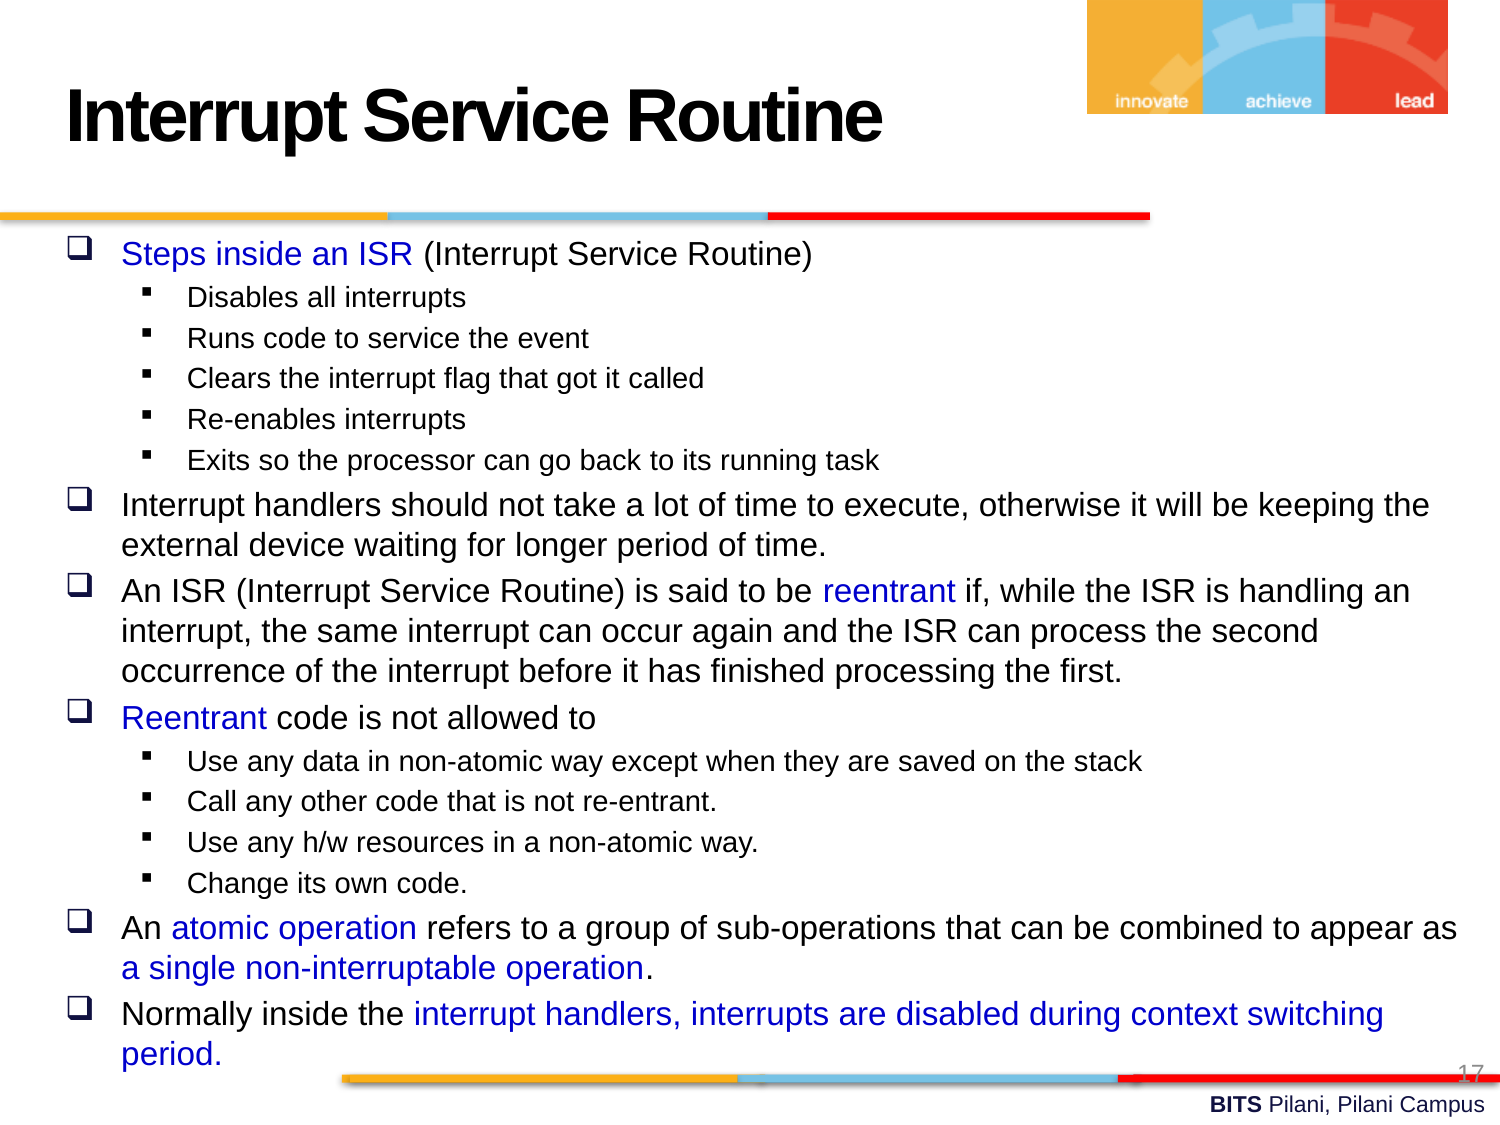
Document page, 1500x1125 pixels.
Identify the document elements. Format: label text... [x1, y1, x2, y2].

list Interrupt Service Routine [49, 24, 1088, 213]
slide_number 17 [1149, 1063, 1500, 1103]
list Steps inside an ISR (Interrupt Service Routine) Disables all interrupts Runs code to service the event Clears the interrupt flag that got it called Re-enables interrupts Exits so the processor can go back to its running task Interrupt handlers should not take a lot of time to execute, otherwise it will be keeping the external device waiting for longer period of time. An ISR (Interrupt Service Routine) is said to be reentrant if, while the ISR is handling an interrupt, the same interrupt can occur again and the ISR can process the second occurrence of the interrupt before it has finished processing the first. Reentrant code is not allowed to Use any data in non-atomic way except when they are saved on the stack Call any other code that is not re-entrant. Use any h/w resources in a non-atomic way. Change its own code. An atomic operation refers to a group of sub-operations that can be combined to appear as a single non-interruptable operation. Normally inside the interrupt handlers, interrupts are disabled during context switching period. [49, 224, 1500, 1063]
picture [1087, 0, 1448, 114]
